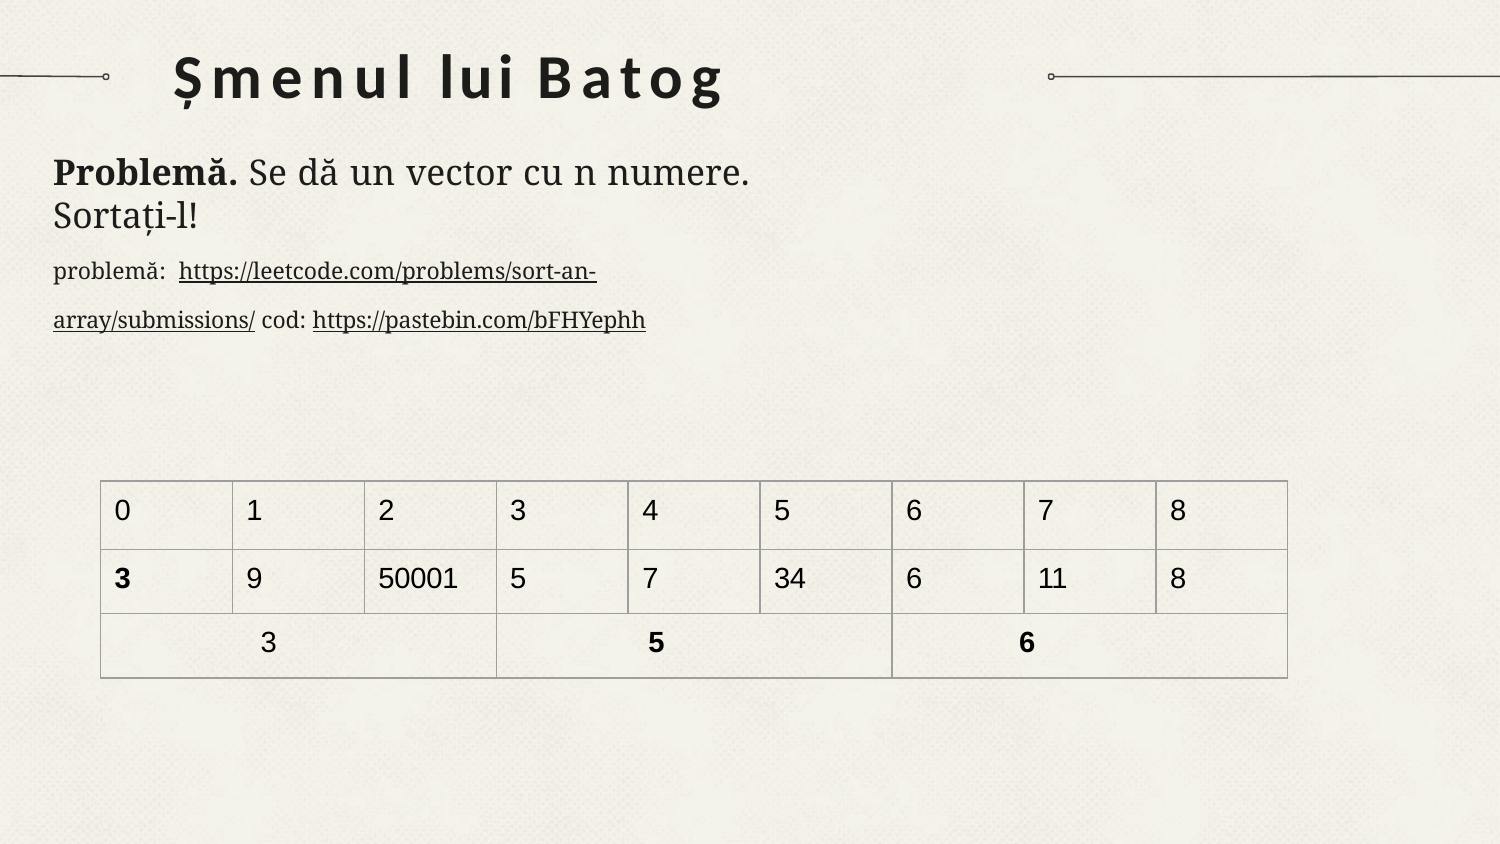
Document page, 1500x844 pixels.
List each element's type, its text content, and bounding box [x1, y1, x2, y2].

table_cell 50001 [365, 550, 496, 613]
table_header 3 [497, 482, 627, 549]
title Șmenul lui Batog [171, 34, 808, 148]
table_cell 6 [893, 550, 1023, 613]
table_cell 3 [101, 614, 496, 677]
table_header 8 [1157, 482, 1287, 549]
table_header 5 [761, 482, 891, 549]
table_cell 6 [893, 614, 1287, 677]
table_cell 9 [233, 550, 364, 613]
picture [0, 0, 1500, 844]
table_cell 11 [1025, 550, 1155, 613]
table_cell 3 [101, 550, 232, 613]
table_cell 7 [629, 550, 759, 613]
table_header 4 [629, 482, 759, 549]
table_header 0 [101, 482, 232, 549]
table_header 6 [893, 482, 1023, 549]
table_cell 8 [1157, 550, 1287, 613]
text_box Problemă. Se dă un vector cu n numere. Sortați-l! problemă: https://leetcode.com/problems/sort-an-array/submissions/ cod: https://pastebin.com/bFHYephh [50, 148, 843, 338]
table_header 7 [1025, 482, 1155, 549]
table_cell 5 [497, 550, 627, 613]
table_header 1 [233, 482, 364, 549]
table_cell 5 [497, 614, 891, 677]
table_header 2 [365, 482, 496, 549]
table_cell 34 [761, 550, 891, 613]
